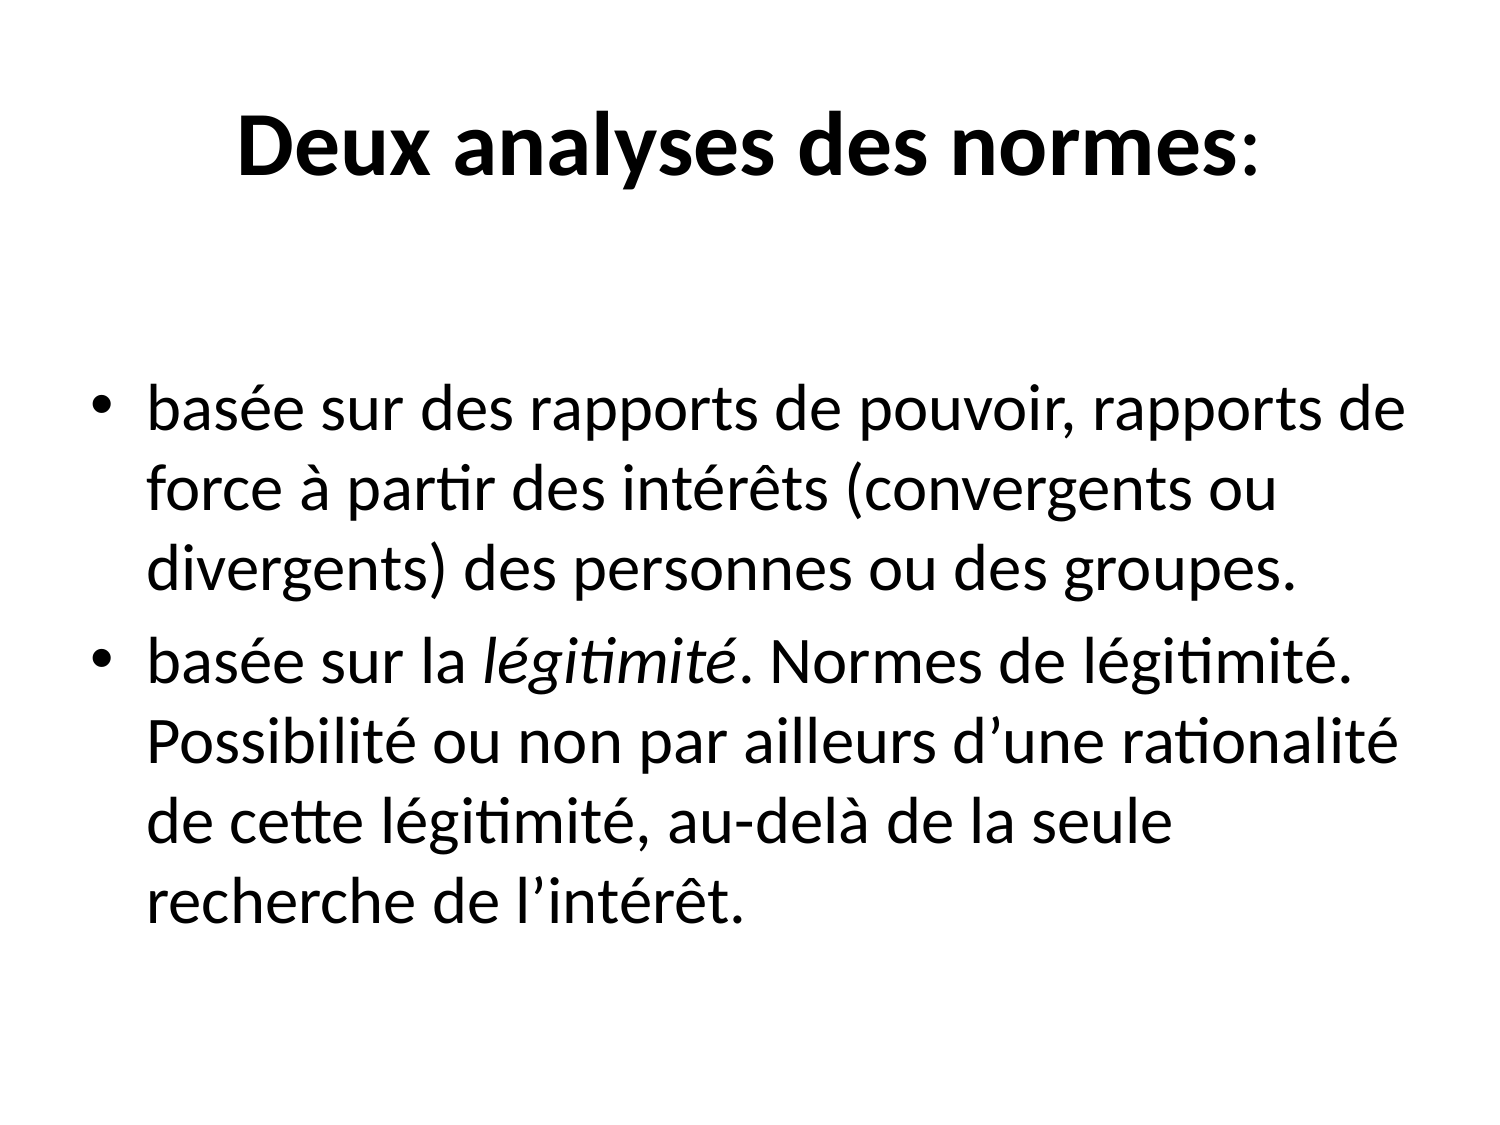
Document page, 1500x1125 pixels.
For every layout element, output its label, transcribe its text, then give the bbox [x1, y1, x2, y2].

title Deux analyses des normes: [75, 45, 1425, 233]
list basée sur des rapports de pouvoir, rapports de force à partir des intérêts (convergents ou divergents) des personnes ou des groupes. basée sur la légitimité. Normes de légitimité. Possibilité ou non par ailleurs d’une rationalité de cette légitimité, au-delà de la seule recherche de l’intérêt. [75, 262, 1425, 1005]
